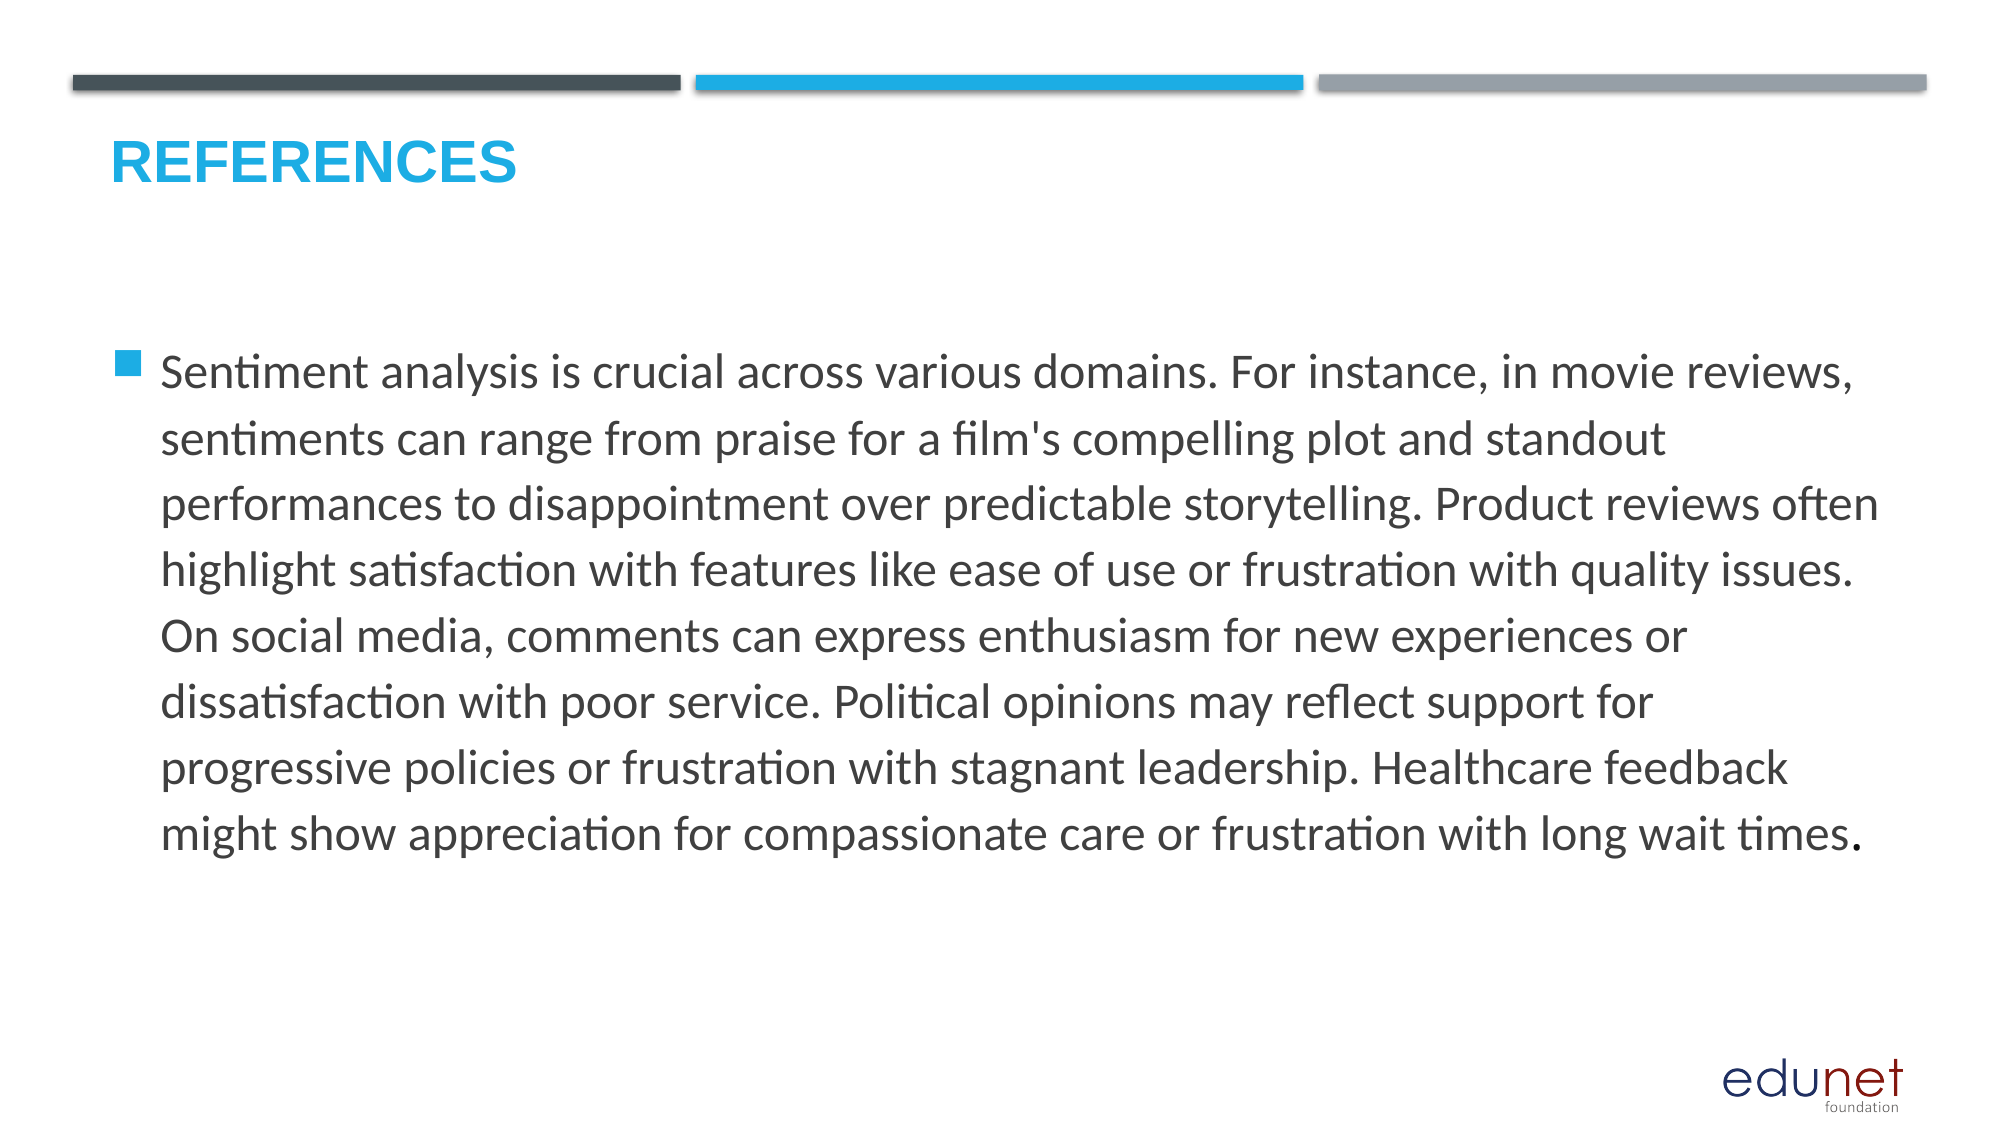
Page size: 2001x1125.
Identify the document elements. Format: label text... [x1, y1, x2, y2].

list Sentiment analysis is crucial across various domains. For instance, in movie reviews, sentiments can range from praise for a film's compelling plot and standout performances to disappointment over predictable storytelling. Product reviews often highlight satisfaction with features like ease of use or frustration with quality issues. On social media, comments can express enthusiasm for new experiences or dissatisfaction with poor service. Political opinions may reflect support for progressive policies or frustration with stagnant leadership. Healthcare feedback might show appreciation for compassionate care or frustration with long wait times. [95, 213, 1905, 981]
picture [1719, 1056, 1905, 1116]
title References [95, 115, 1905, 203]
